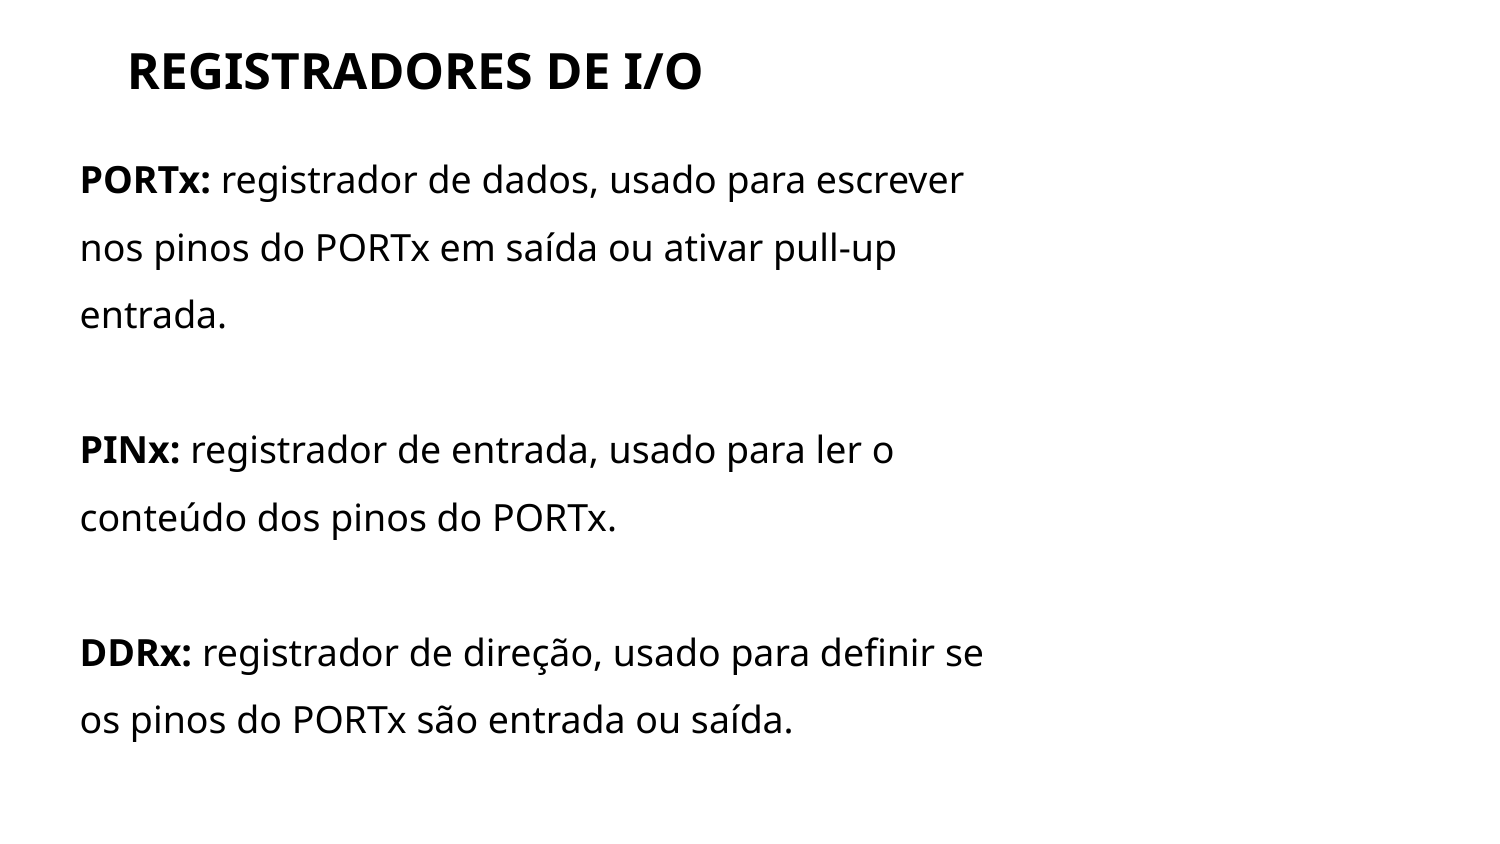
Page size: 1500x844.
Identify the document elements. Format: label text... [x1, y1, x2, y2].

text_box PORTx: registrador de dados, usado para escrever nos pinos do PORTx em saída ou ativar pull-up entrada. PINx: registrador de entrada, usado para ler o conteúdo dos pinos do PORTx. DDRx: registrador de direção, usado para definir se os pinos do PORTx são entrada ou saída. [64, 126, 1022, 749]
text_box REGISTRADORES DE I/O [112, 32, 857, 107]
